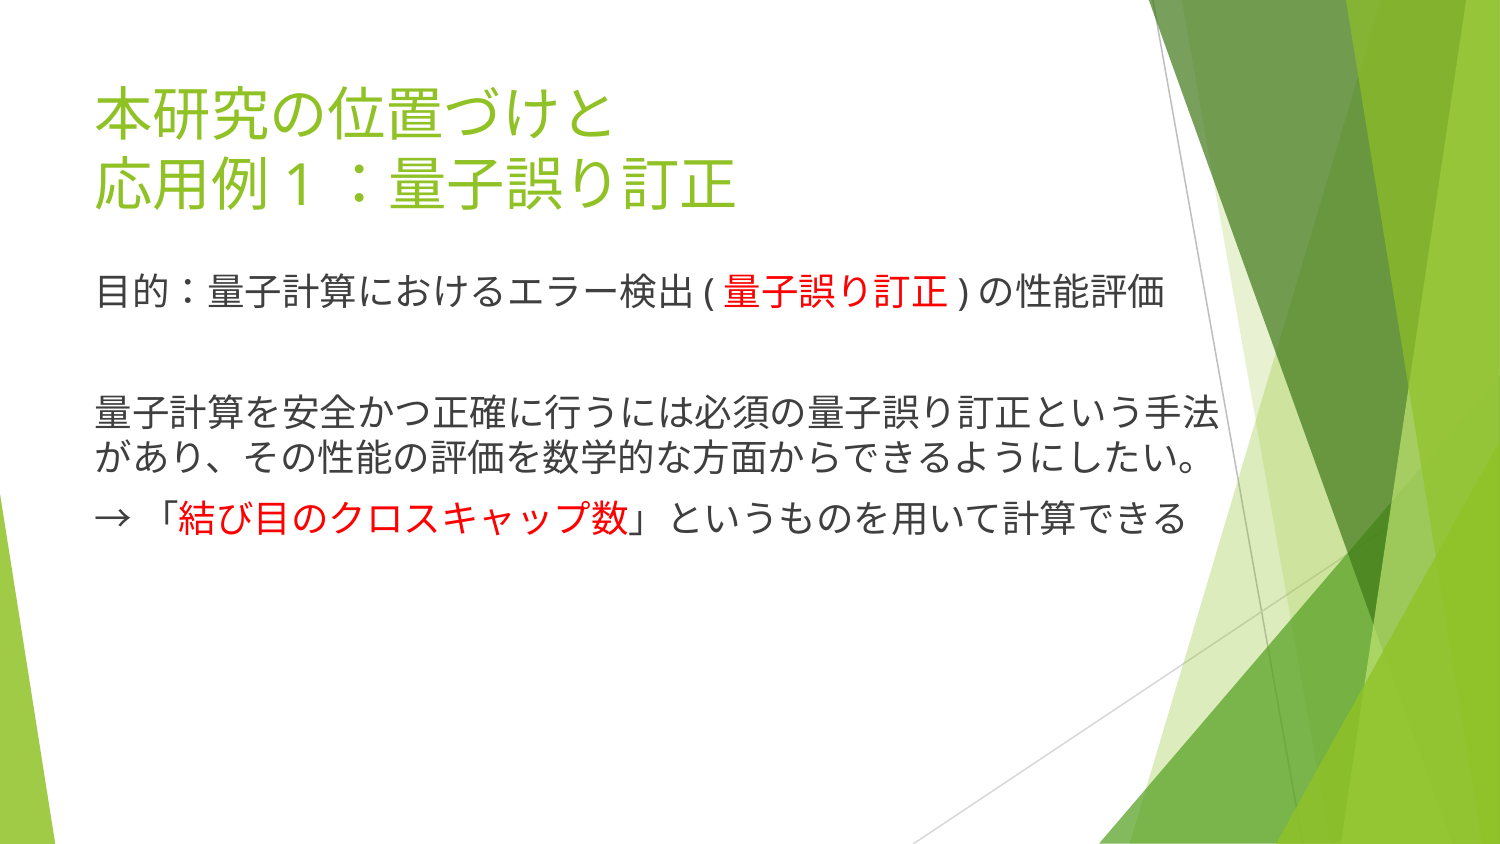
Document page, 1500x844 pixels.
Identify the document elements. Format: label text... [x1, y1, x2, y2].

list 目的：量子計算におけるエラー検出(量子誤り訂正)の性能評価 量子計算を安全かつ正確に行うには必須の量子誤り訂正という手法があり、その性能の評価を数学的な方面からできるようにしたい。 →「結び目のクロスキャップ数」というものを用いて計算できる [83, 262, 1250, 740]
title 本研究の位置づけと 応用例1：量子誤り訂正 [83, 71, 1141, 234]
